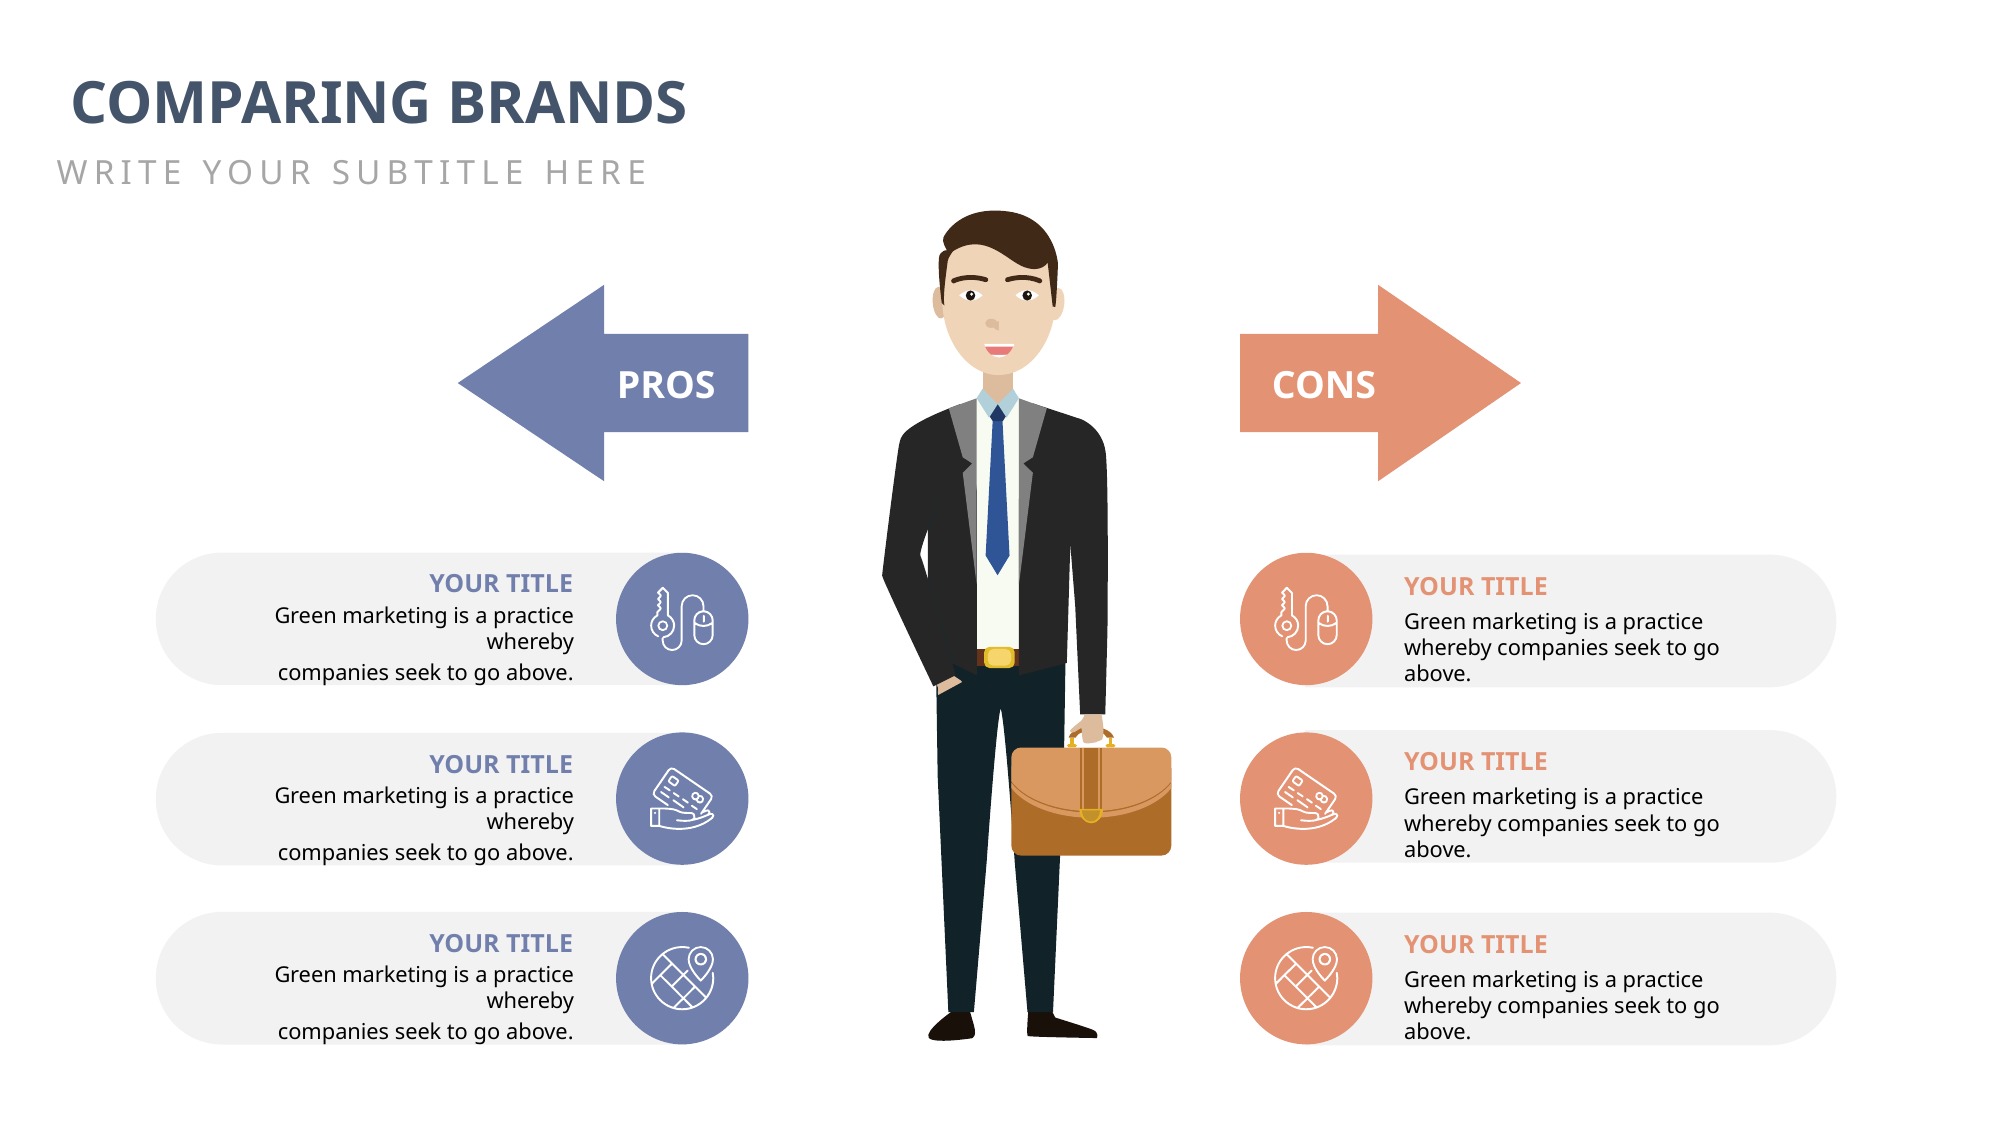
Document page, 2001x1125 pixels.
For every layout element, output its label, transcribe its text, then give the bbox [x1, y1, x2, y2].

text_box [882, 205, 1172, 1045]
text_box COMPARING BRANDS [55, 57, 703, 143]
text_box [1373, 554, 1837, 688]
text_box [155, 552, 616, 686]
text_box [1240, 284, 1521, 482]
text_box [155, 732, 616, 866]
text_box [1373, 730, 1837, 863]
text_box WRITE YOUR SUBTITLE HERE [41, 143, 662, 199]
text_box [1240, 552, 1373, 1045]
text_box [1304, 912, 1837, 1046]
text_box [616, 552, 749, 1045]
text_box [155, 911, 616, 1045]
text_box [457, 284, 749, 482]
